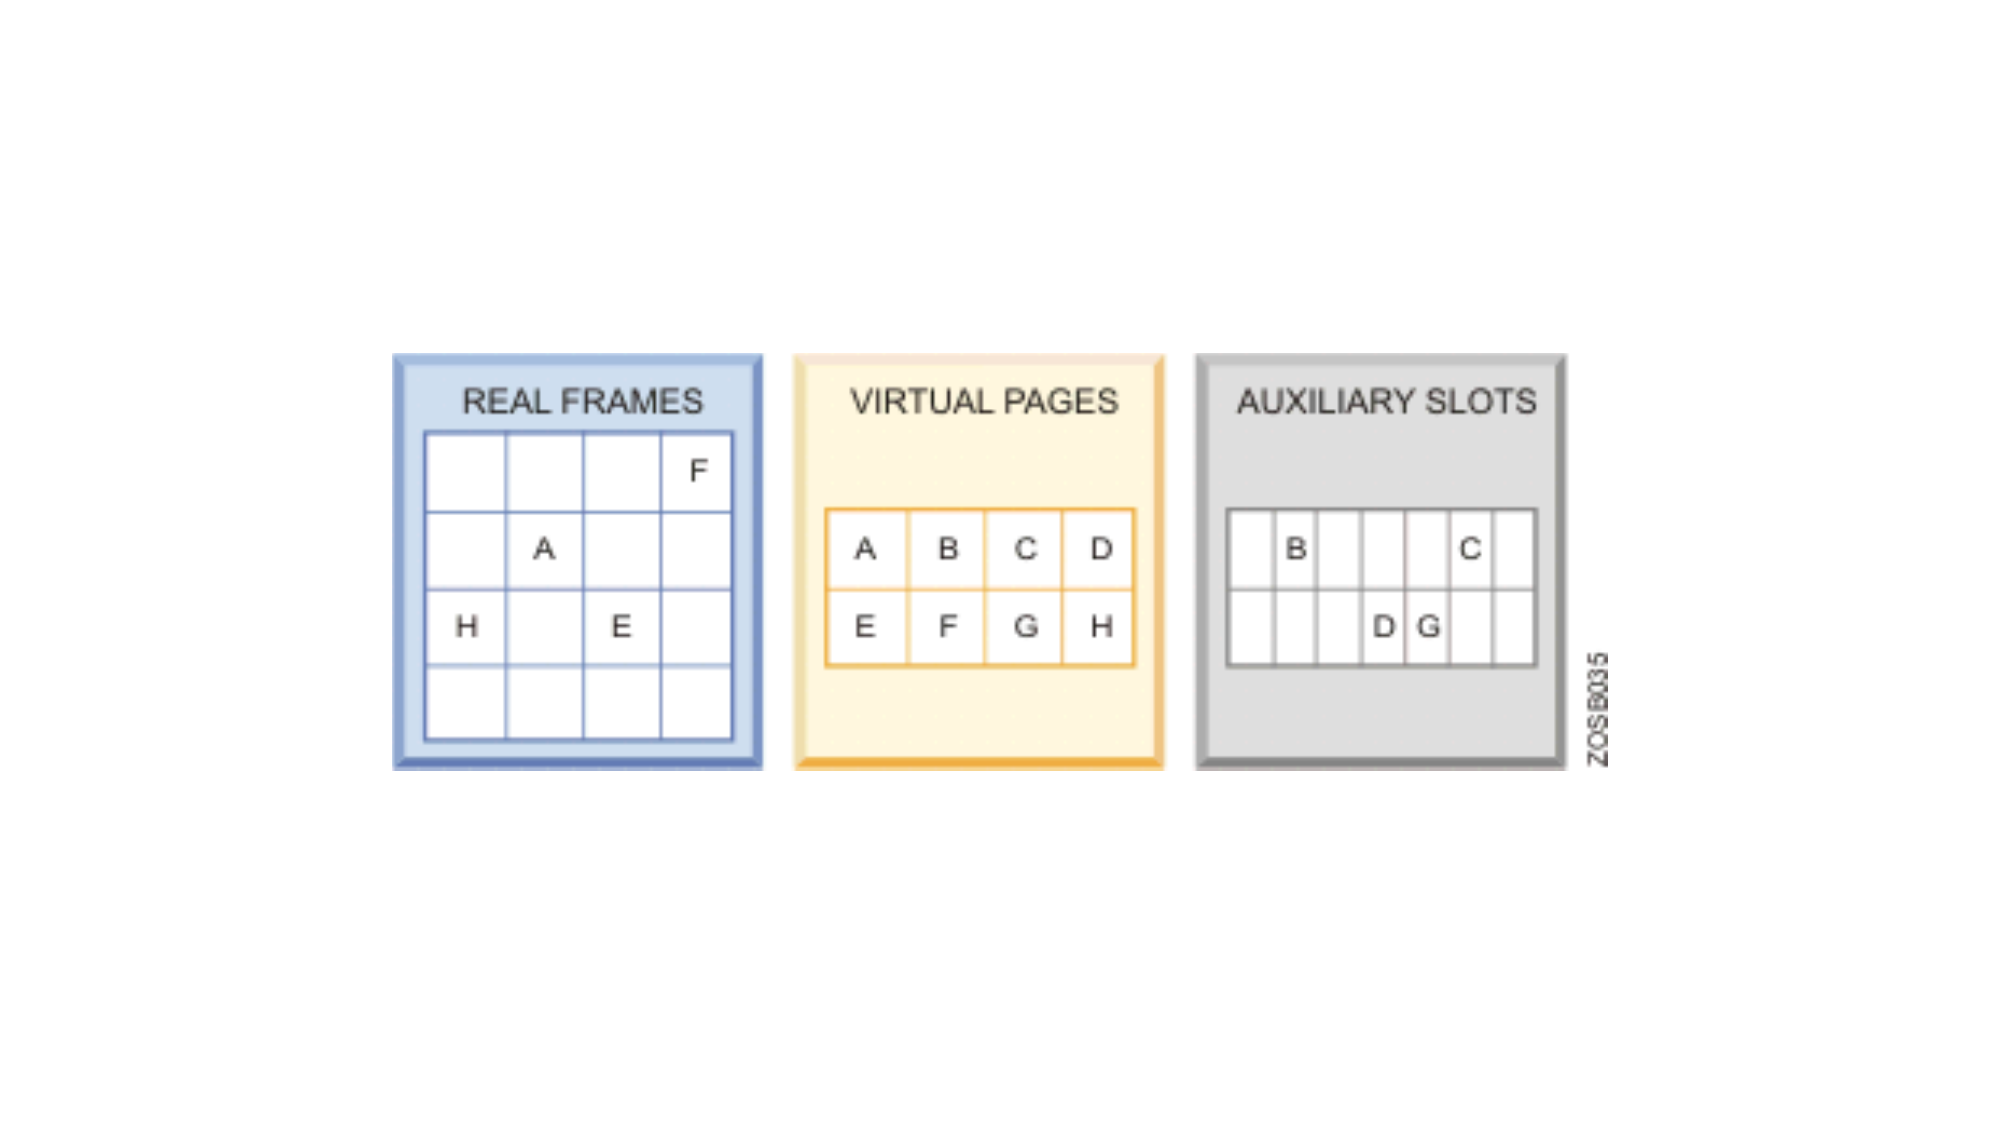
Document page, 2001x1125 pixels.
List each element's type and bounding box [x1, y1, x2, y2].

picture [392, 353, 1608, 771]
